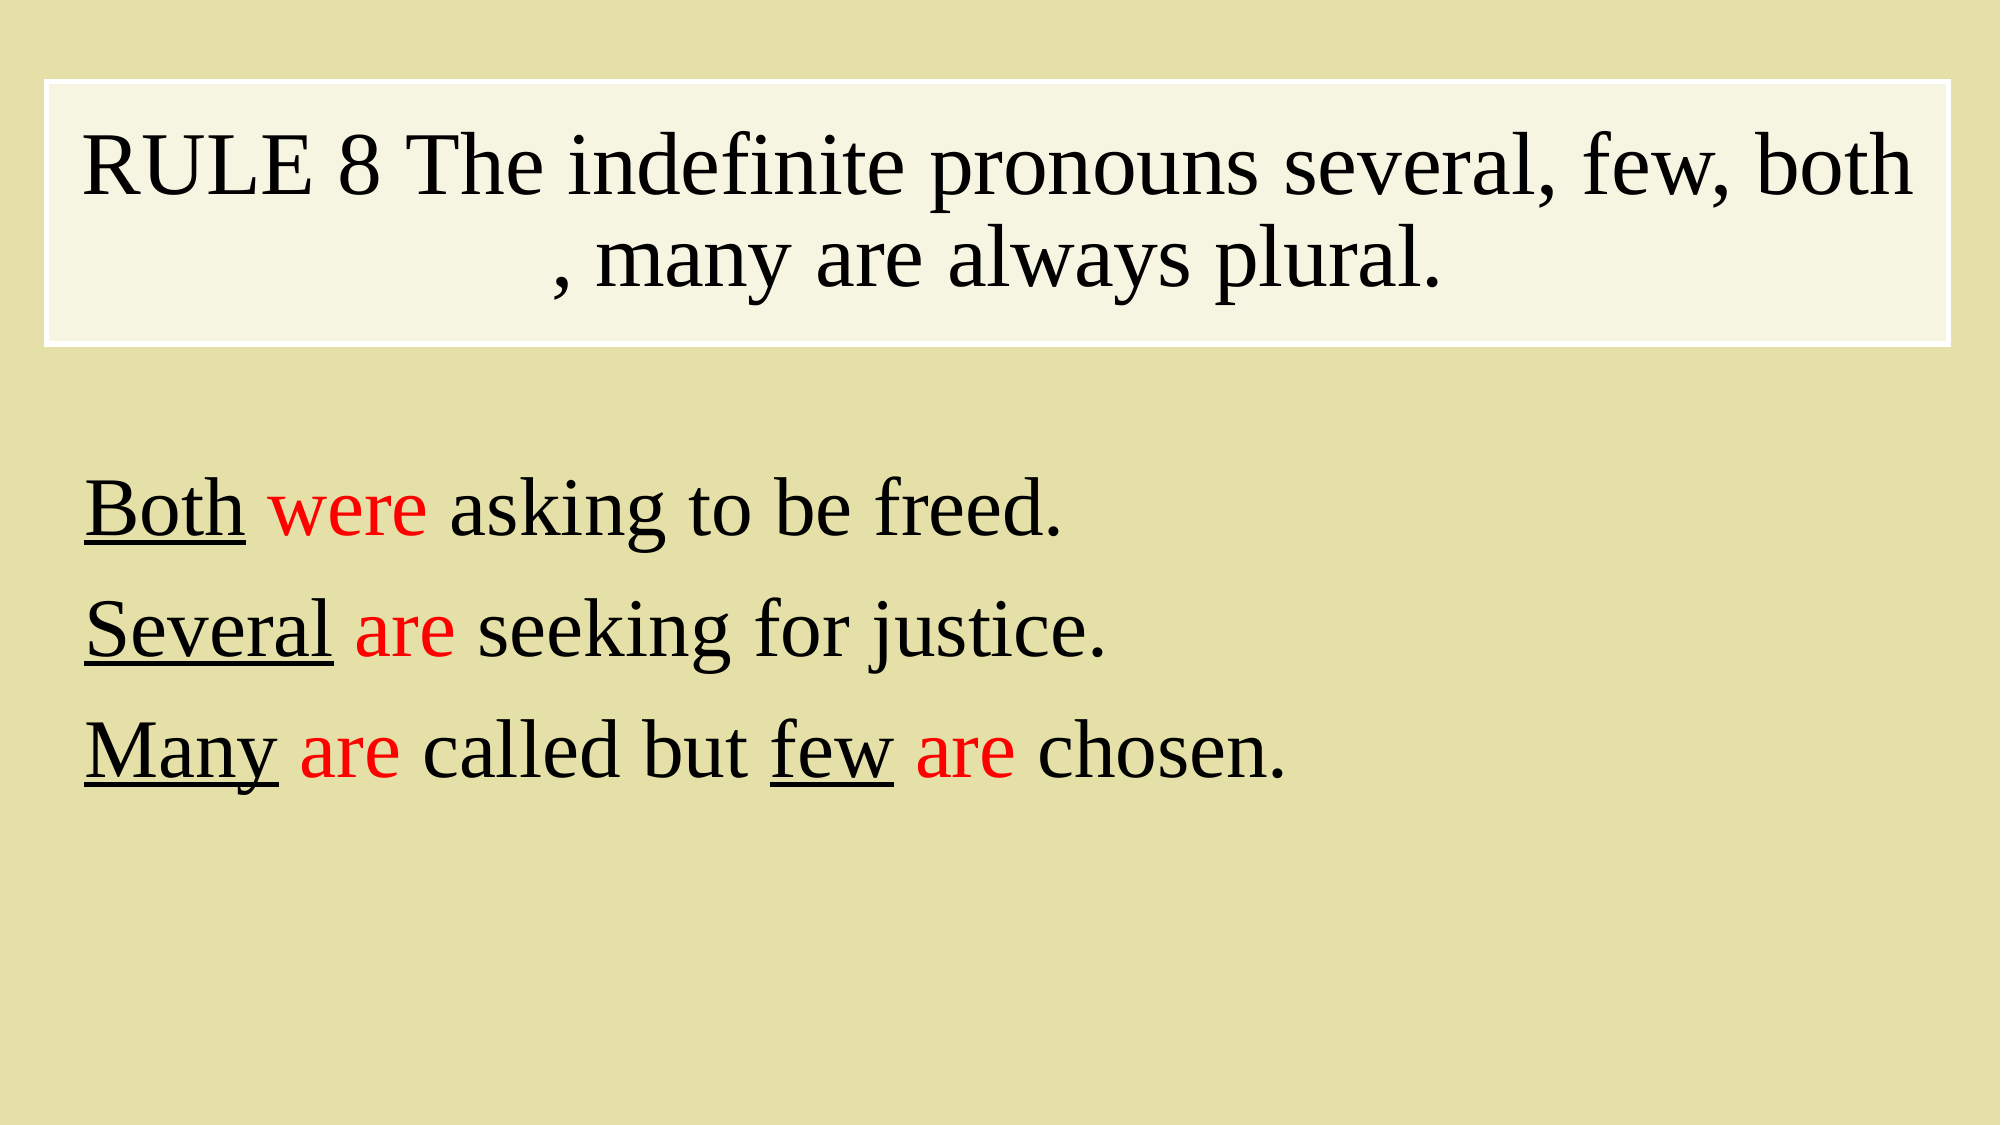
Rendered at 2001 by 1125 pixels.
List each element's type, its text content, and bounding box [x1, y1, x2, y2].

list Both were asking to be freed. Several are seeking for justice. Many are called but few are chosen. [67, 425, 1949, 1002]
title RULE 8 The indefinite pronouns several, few, both , many are always plural. [44, 79, 1951, 347]
